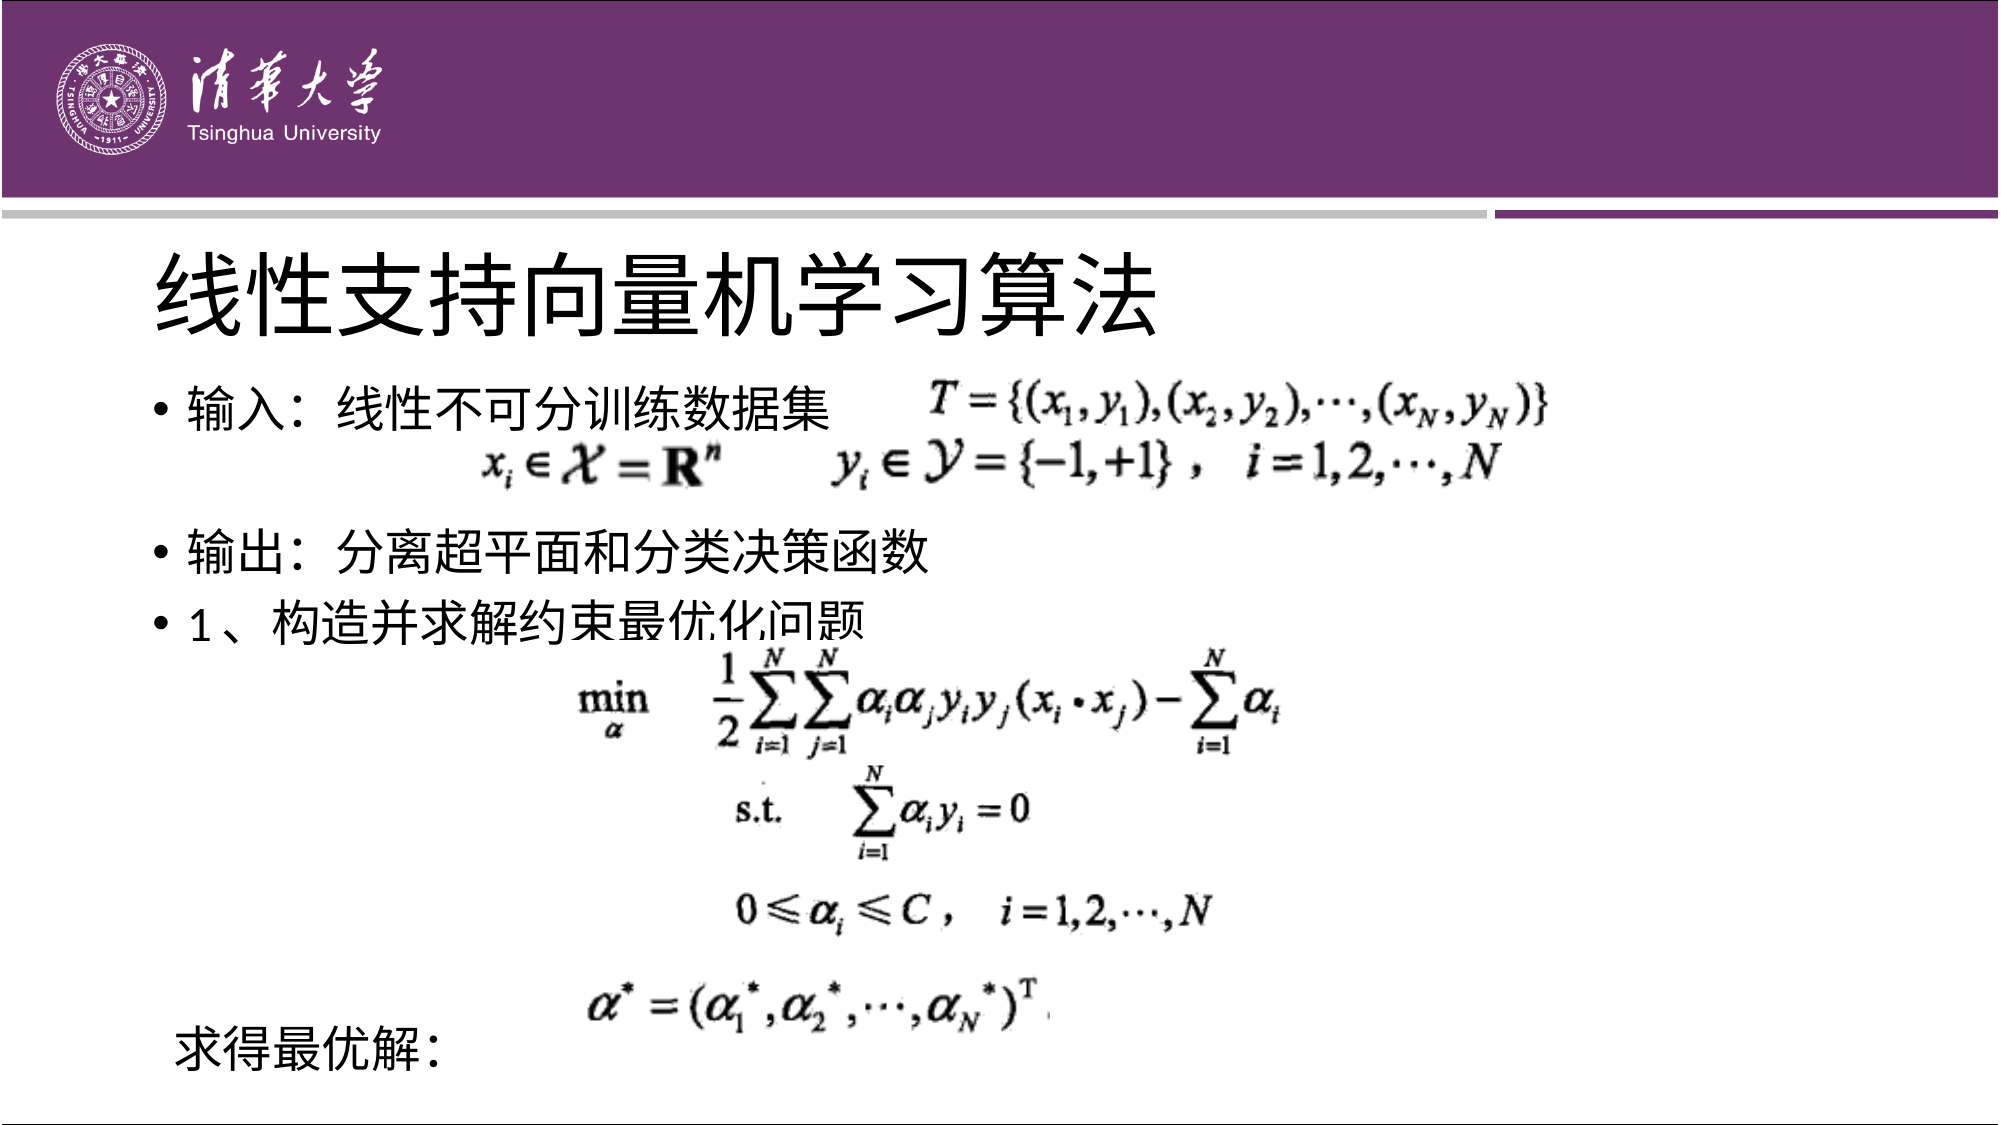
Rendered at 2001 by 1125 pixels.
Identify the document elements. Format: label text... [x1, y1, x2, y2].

list 输入：线性不可分训练数据集 输出：分离超平面和分类决策函数 1、构造并求解约束最优化问题 求得最优解： [137, 409, 1863, 1092]
picture [2, 0, 1998, 1125]
text_box 线性支持向量机学习算法 [137, 190, 1863, 409]
